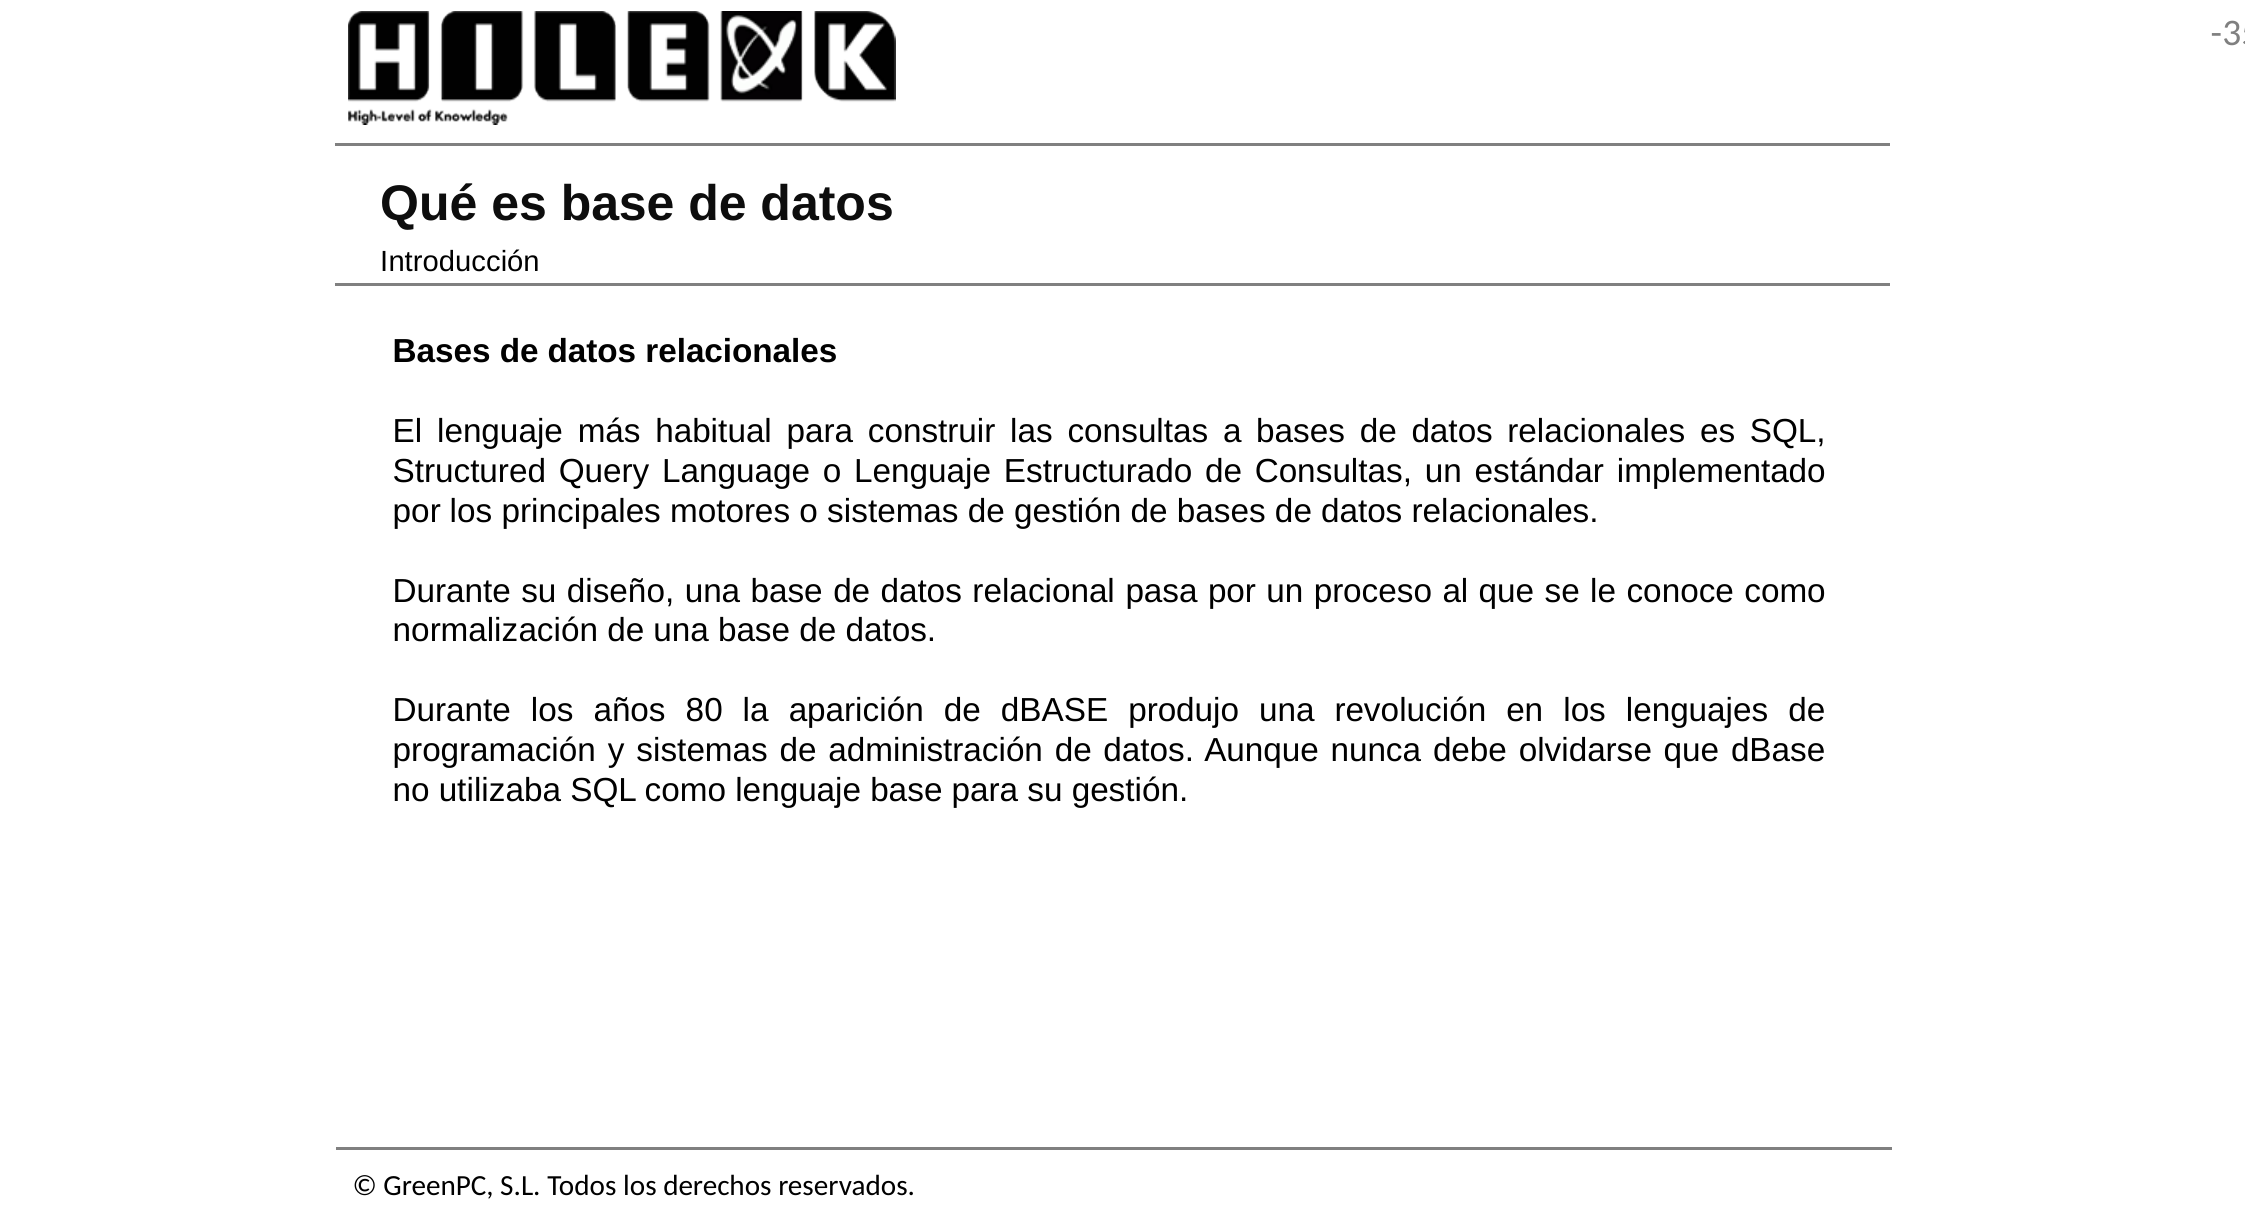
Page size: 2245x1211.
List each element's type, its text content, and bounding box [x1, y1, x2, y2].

list Introducción [360, 231, 1217, 288]
picture [348, 11, 896, 125]
text_box Bases de datos relacionales El lenguaje más habitual para construir las consultas a bases de datos relacionales es SQL, Structured Query Language o Lenguaje Estructurado de Consultas, un estándar implementado por los principales motores o sistemas de gestión de bases de datos relacionales. Durante su diseño, una base de datos relacional pasa por un proceso al que se le conoce como normalización de una base de datos. Durante los años 80 la aparición de dBASE produjo una revolución en los lenguajes de programación y sistemas de administración de datos. Aunque nunca debe olvidarse que dBase no utilizaba SQL como lenguaje base para su gestión. [377, 321, 1843, 816]
title Qué es base de datos [360, 159, 1879, 241]
